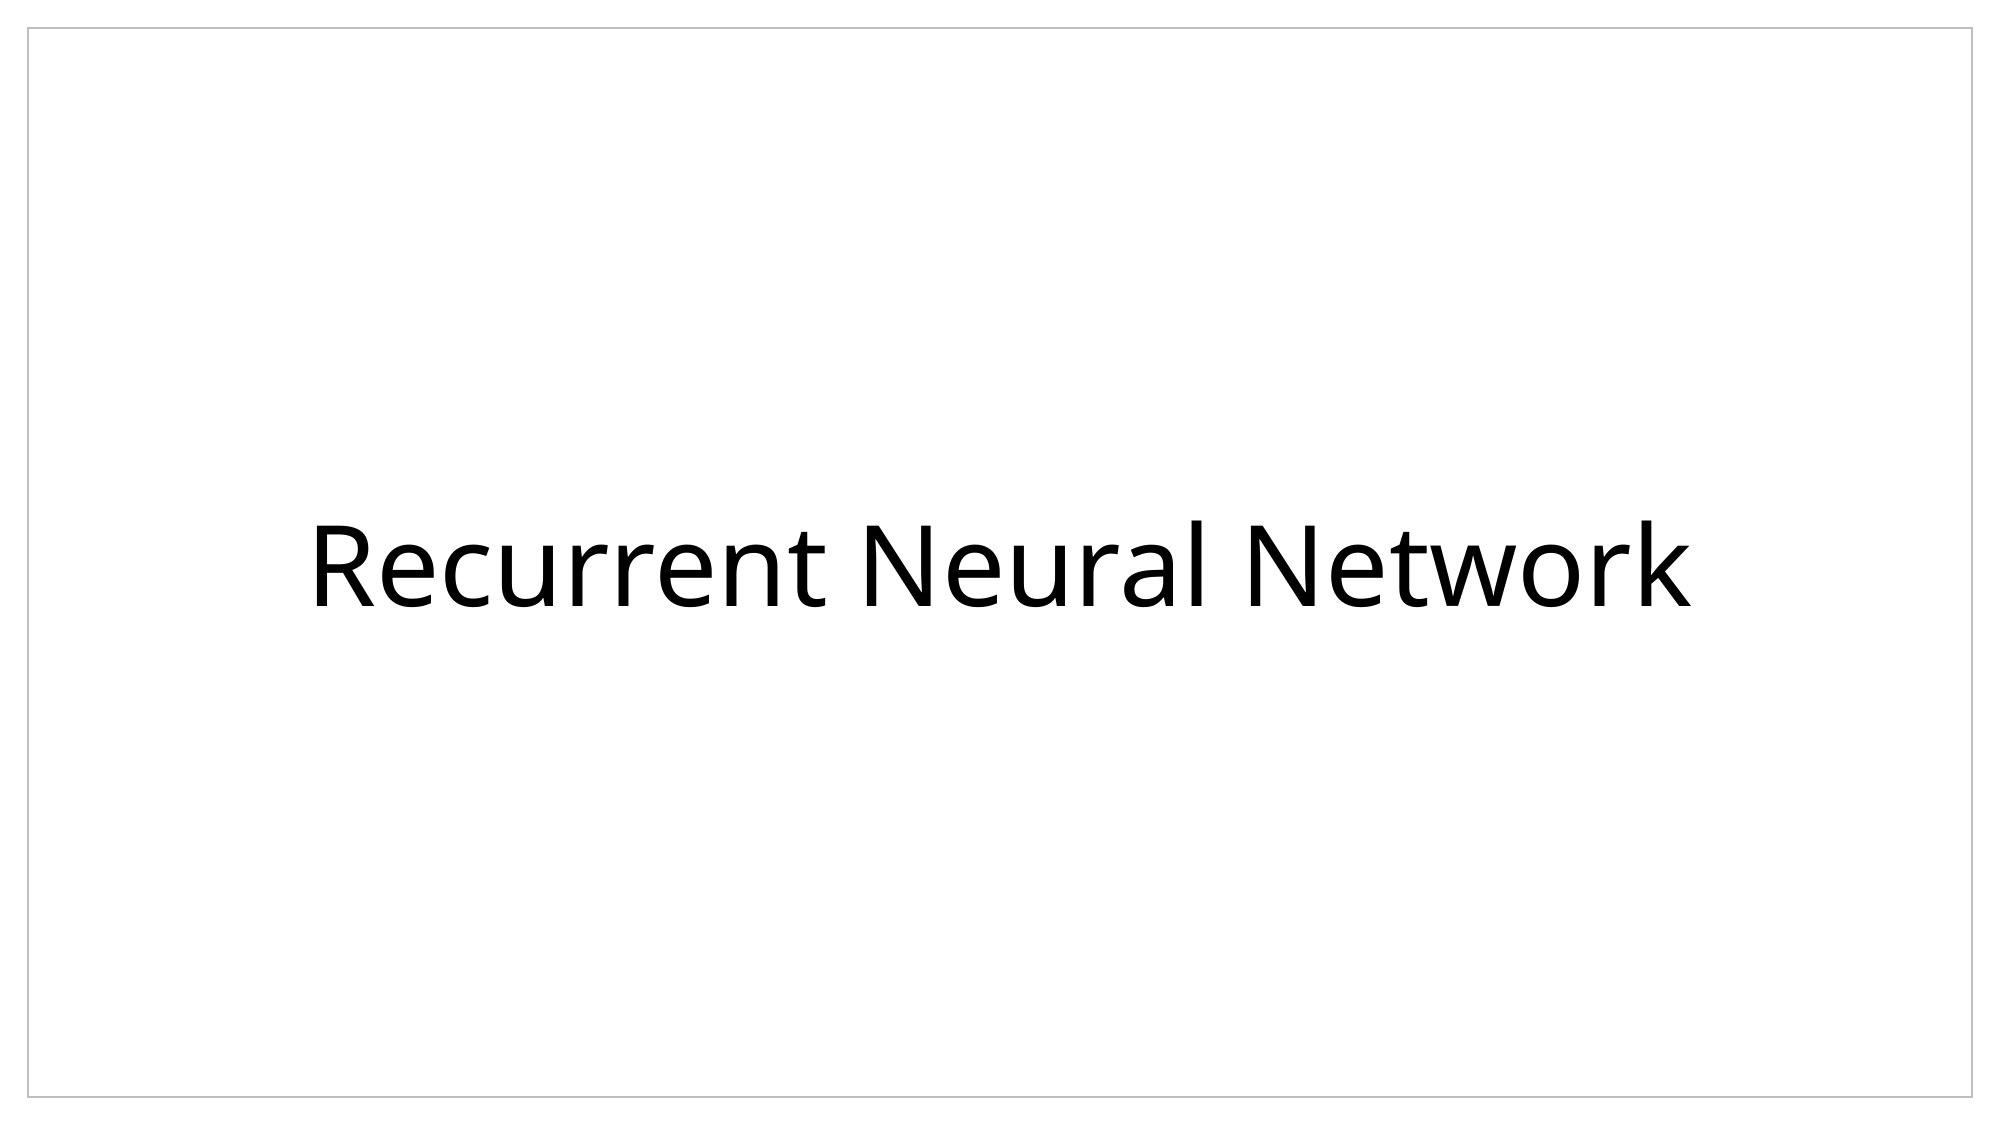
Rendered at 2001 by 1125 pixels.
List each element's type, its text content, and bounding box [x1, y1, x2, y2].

text_box [27, 27, 1973, 1098]
text_box Recurrent Neural Network [190, 486, 1810, 637]
